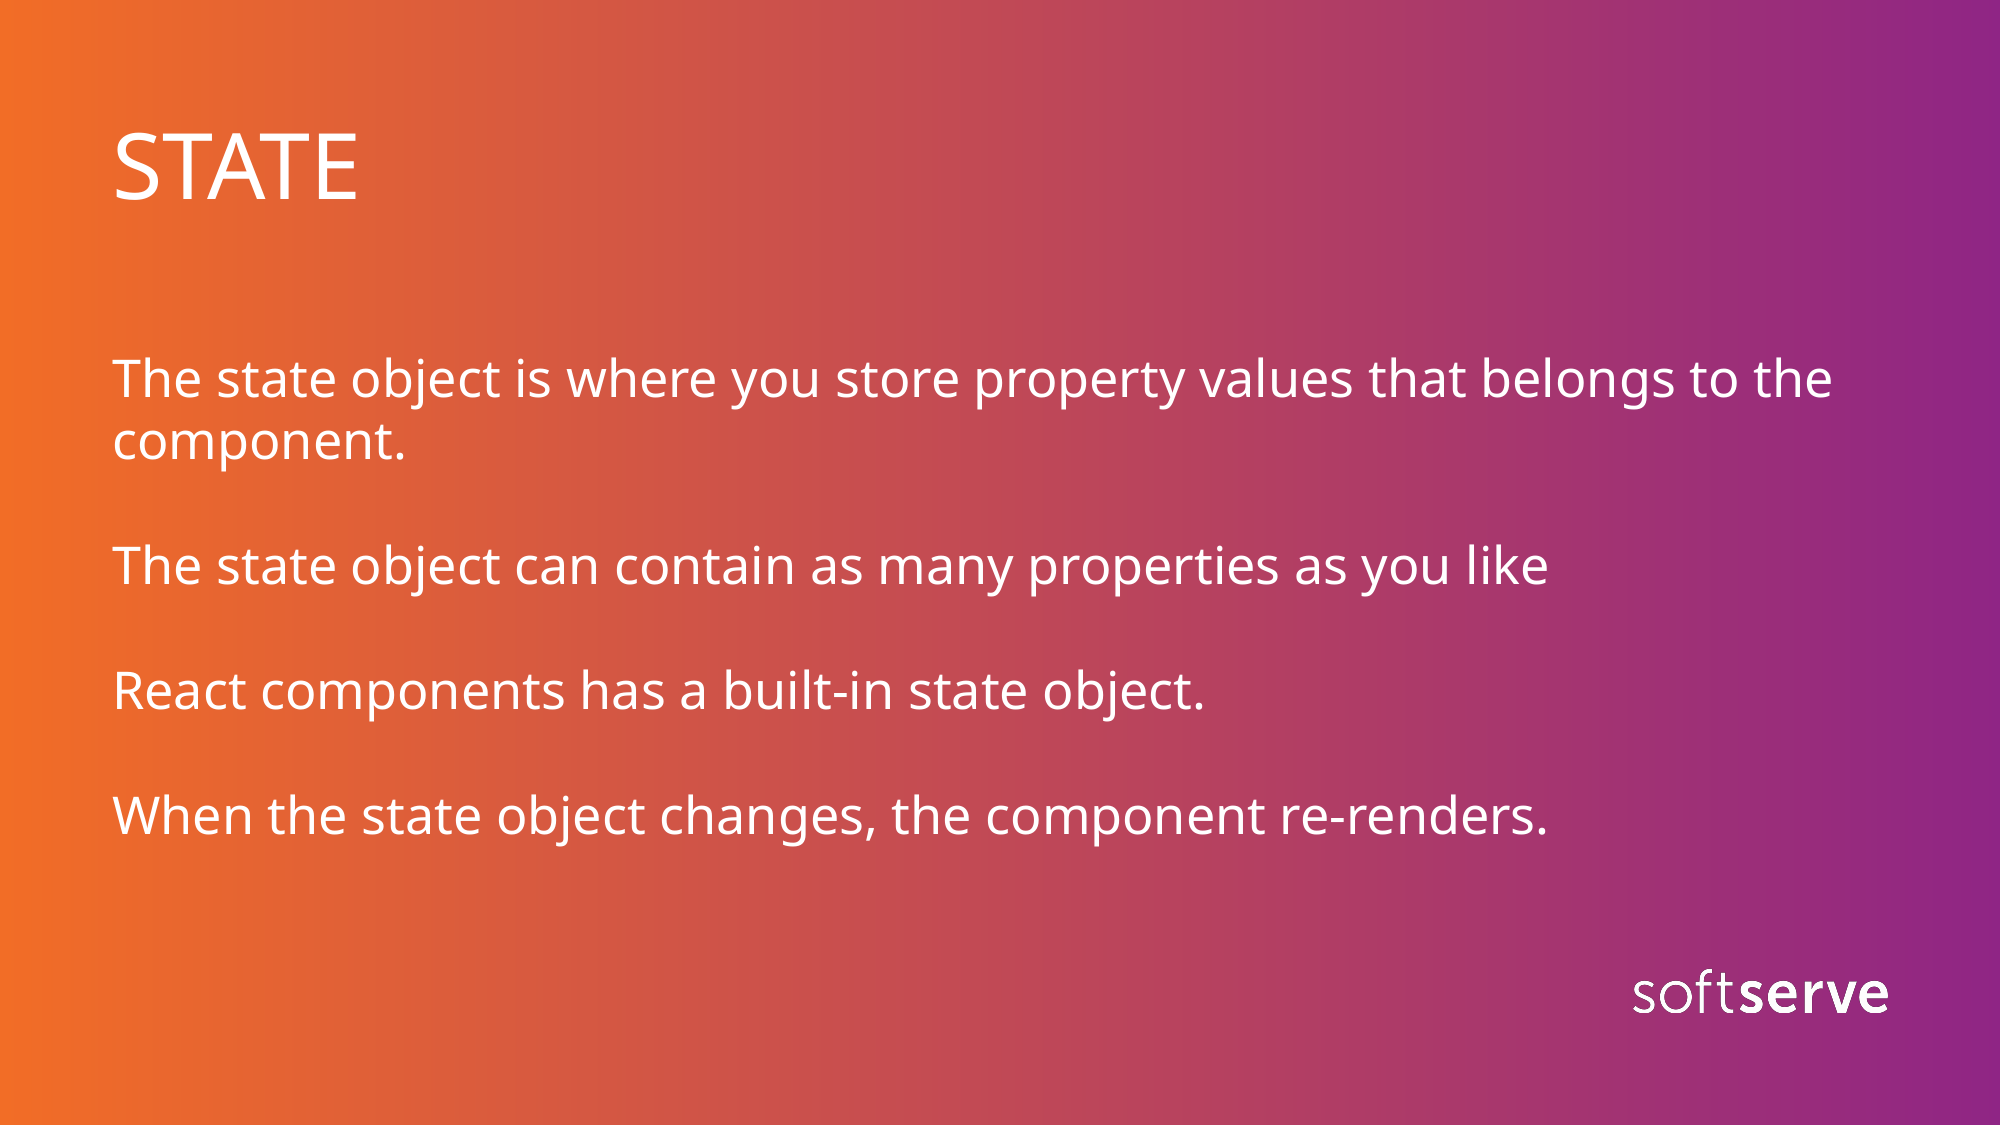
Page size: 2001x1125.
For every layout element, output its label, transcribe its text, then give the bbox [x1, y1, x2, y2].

list The state object is where you store property values that belongs to the component. The state object can contain as many properties as you like React components has a built-in state object. When the state object changes, the component re-renders. [112, 337, 1888, 900]
title STATE [112, 112, 1888, 225]
picture [1633, 968, 1888, 1013]
